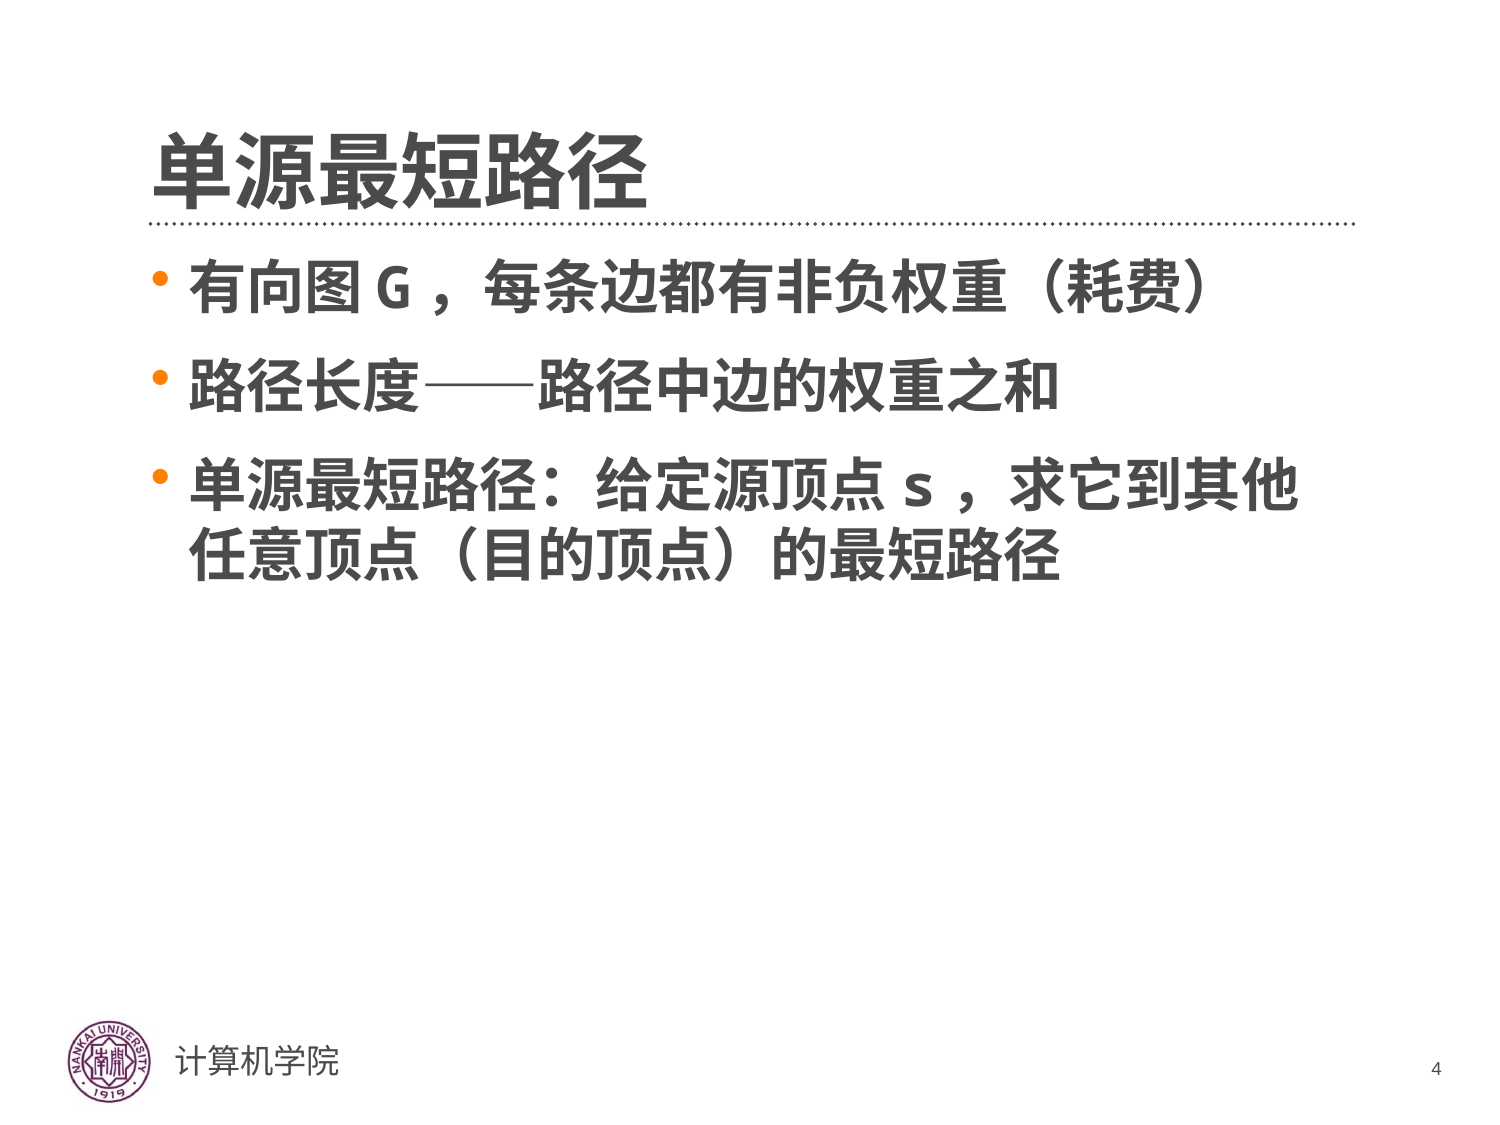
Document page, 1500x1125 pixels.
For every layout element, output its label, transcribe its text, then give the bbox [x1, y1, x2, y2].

title 单源最短路径 [150, 82, 1360, 221]
picture [64, 1017, 154, 1106]
list 有向图G，每条边都有非负权重（耗费） 路径长度——路径中边的权重之和 单源最短路径：给定源顶点s，求它到其他任意顶点（目的顶点）的最短路径 [150, 250, 1360, 1001]
slide_number 4 [1308, 1048, 1458, 1093]
